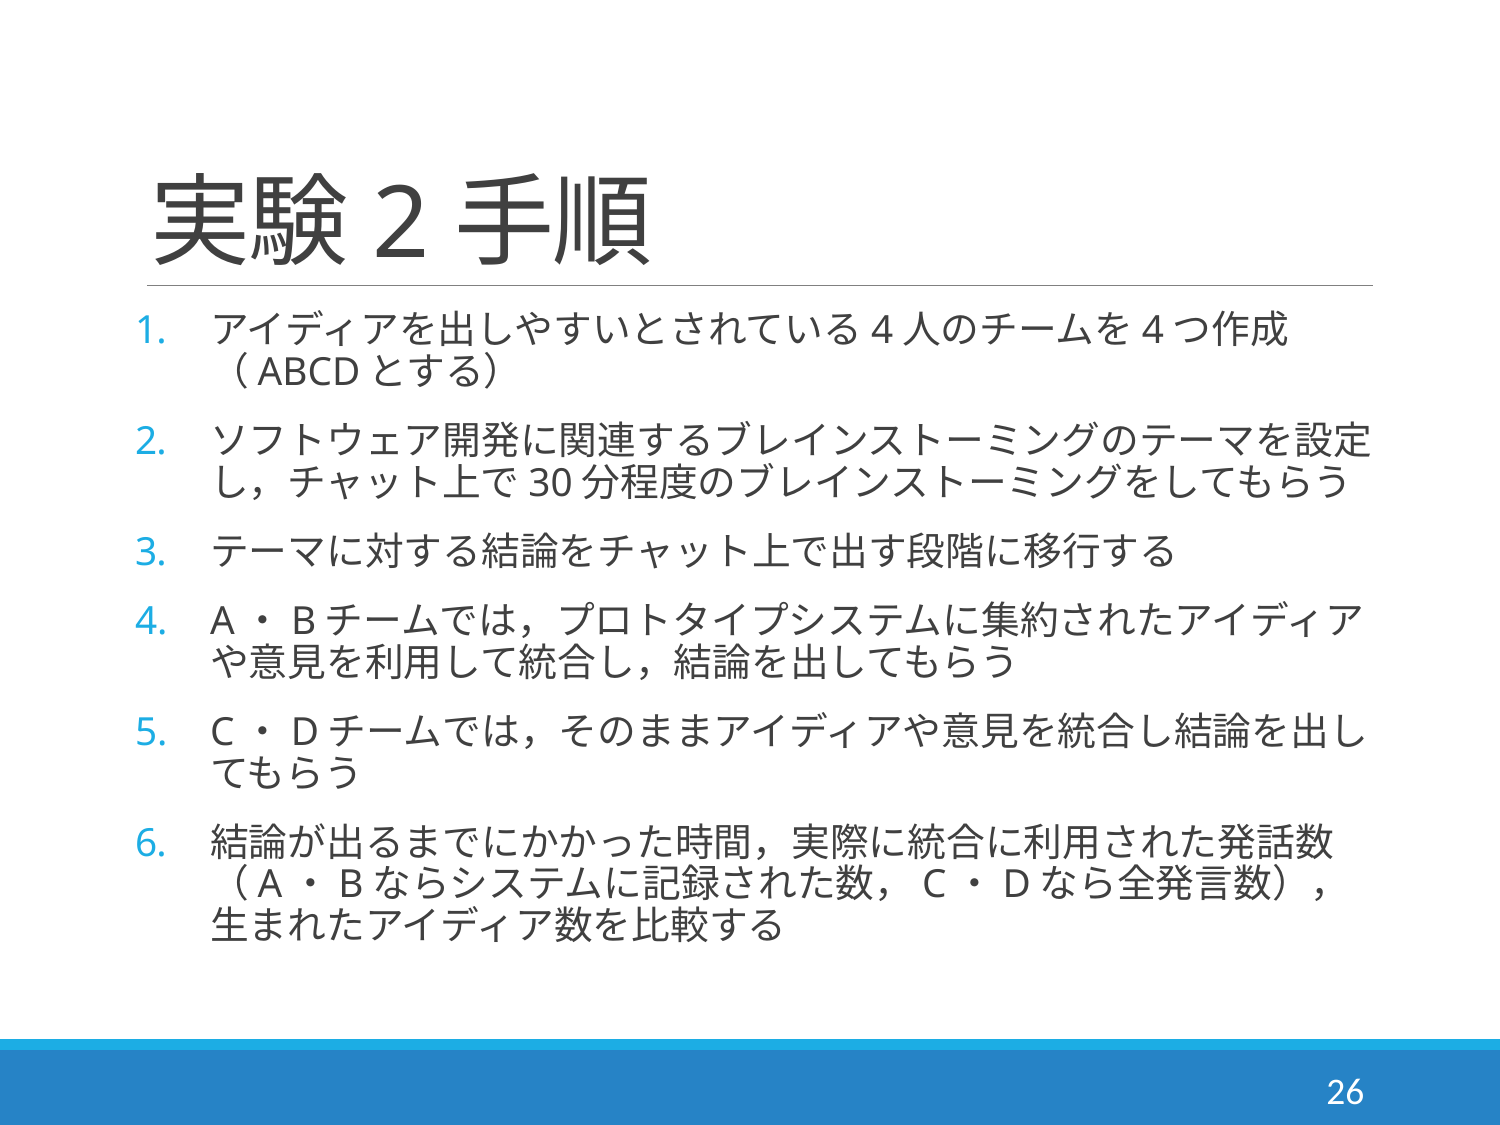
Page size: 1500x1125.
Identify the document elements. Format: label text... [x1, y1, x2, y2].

slide_number 26 [1218, 1059, 1380, 1120]
list アイディアを出しやすいとされている4人のチームを4つ作成（ABCDとする） ソフトウェア開発に関連するブレインストーミングのテーマを設定し，チャット上で30分程度のブレインストーミングをしてもらう テーマに対する結論をチャット上で出す段階に移行する A・Bチームでは，プロトタイプシステムに集約されたアイディアや意見を利用して統合し，結論を出してもらう C・Dチームでは，そのままアイディアや意見を統合し結論を出してもらう 結論が出るまでにかかった時間，実際に統合に利用された発話数（A・Bならシステムに記録された数，C・Dなら全発言数），生まれたアイディア数を比較する [135, 302, 1373, 963]
title 実験2手順 [135, 47, 1373, 285]
